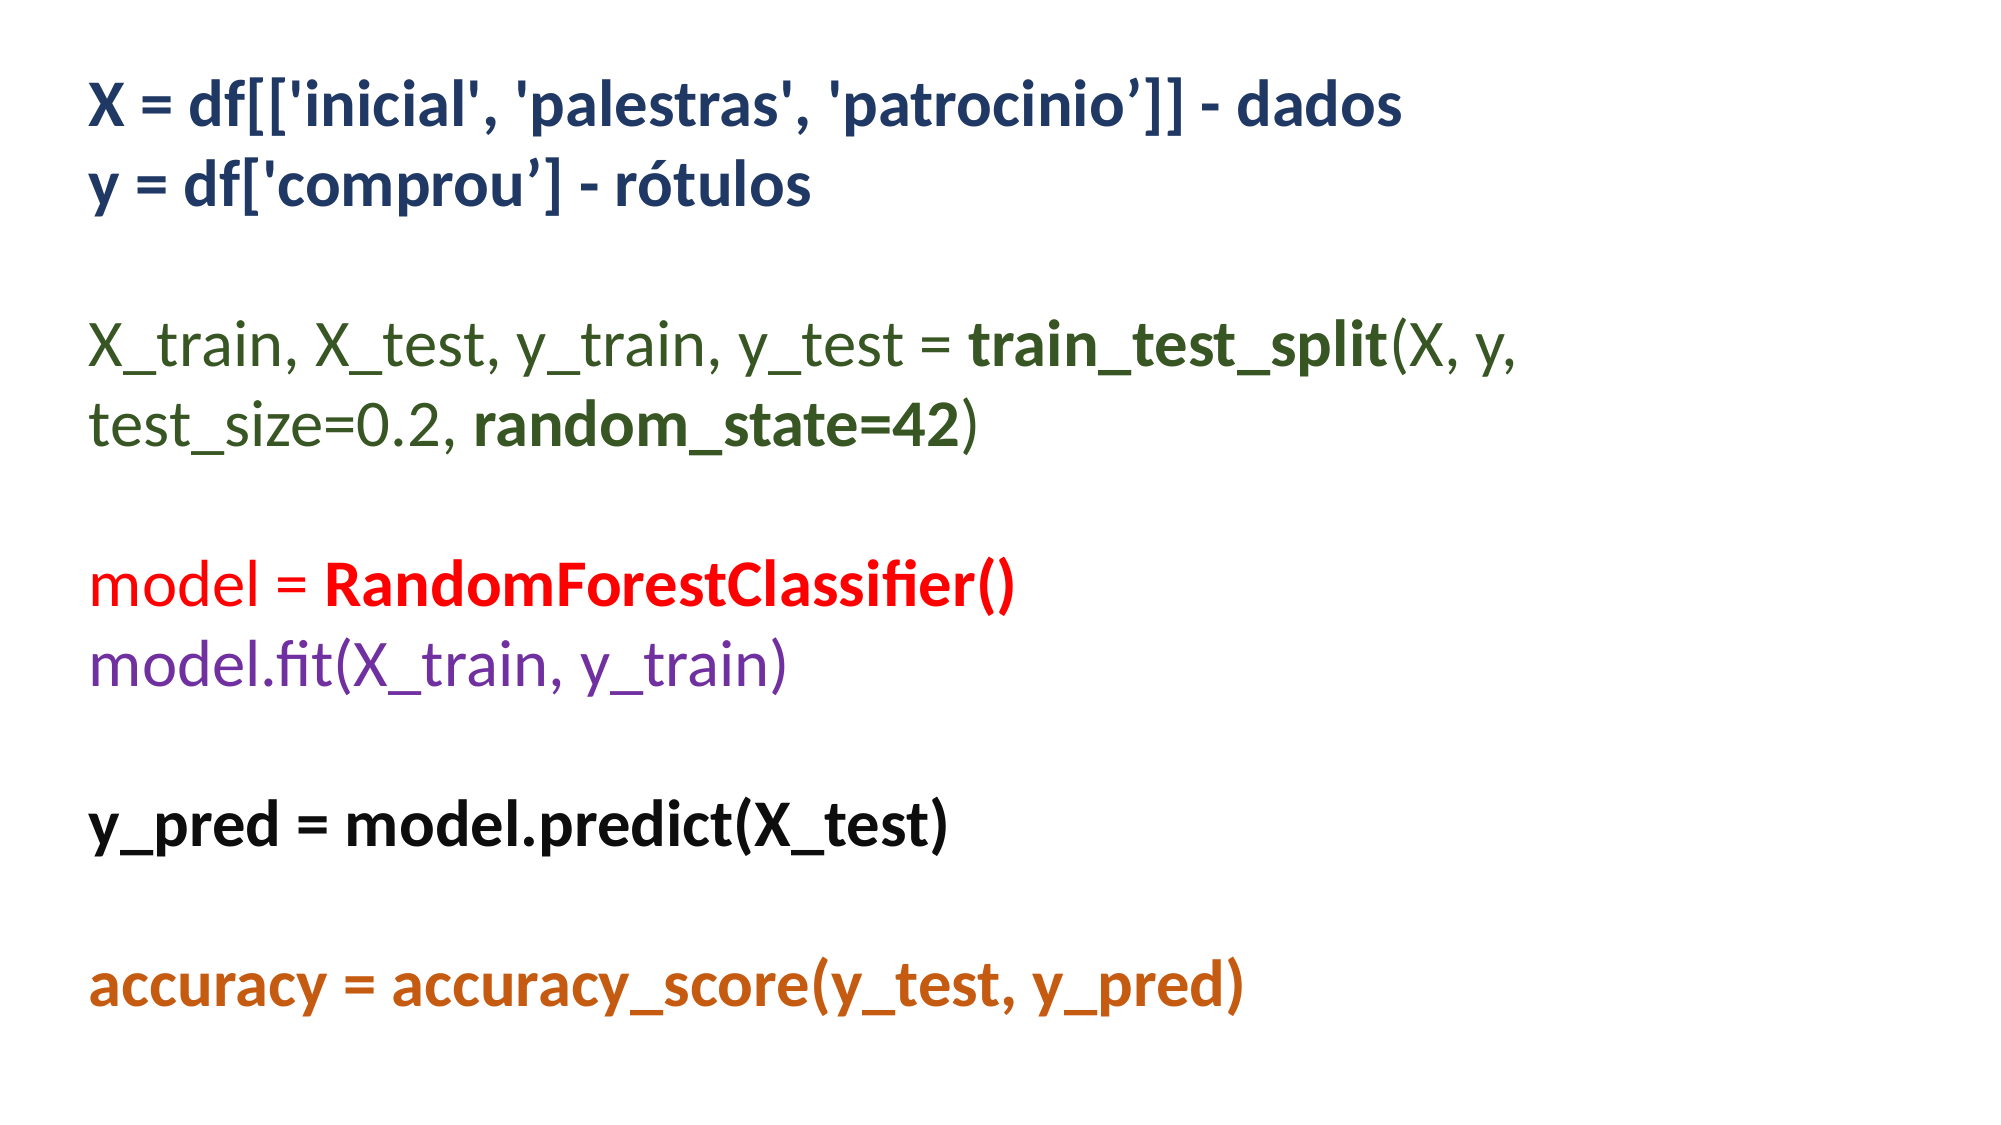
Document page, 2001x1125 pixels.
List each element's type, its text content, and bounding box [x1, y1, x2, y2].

text_box X = df[['inicial', 'palestras', 'patrocinio’]] - dados y = df['comprou’] - rótulos X_train, X_test, y_train, y_test = train_test_split(X, y, test_size=0.2, random_state=42) model = RandomForestClassifier() model.fit(X_train, y_train) y_pred = model.predict(X_test) accuracy = accuracy_score(y_test, y_pred) [74, 52, 1544, 1027]
